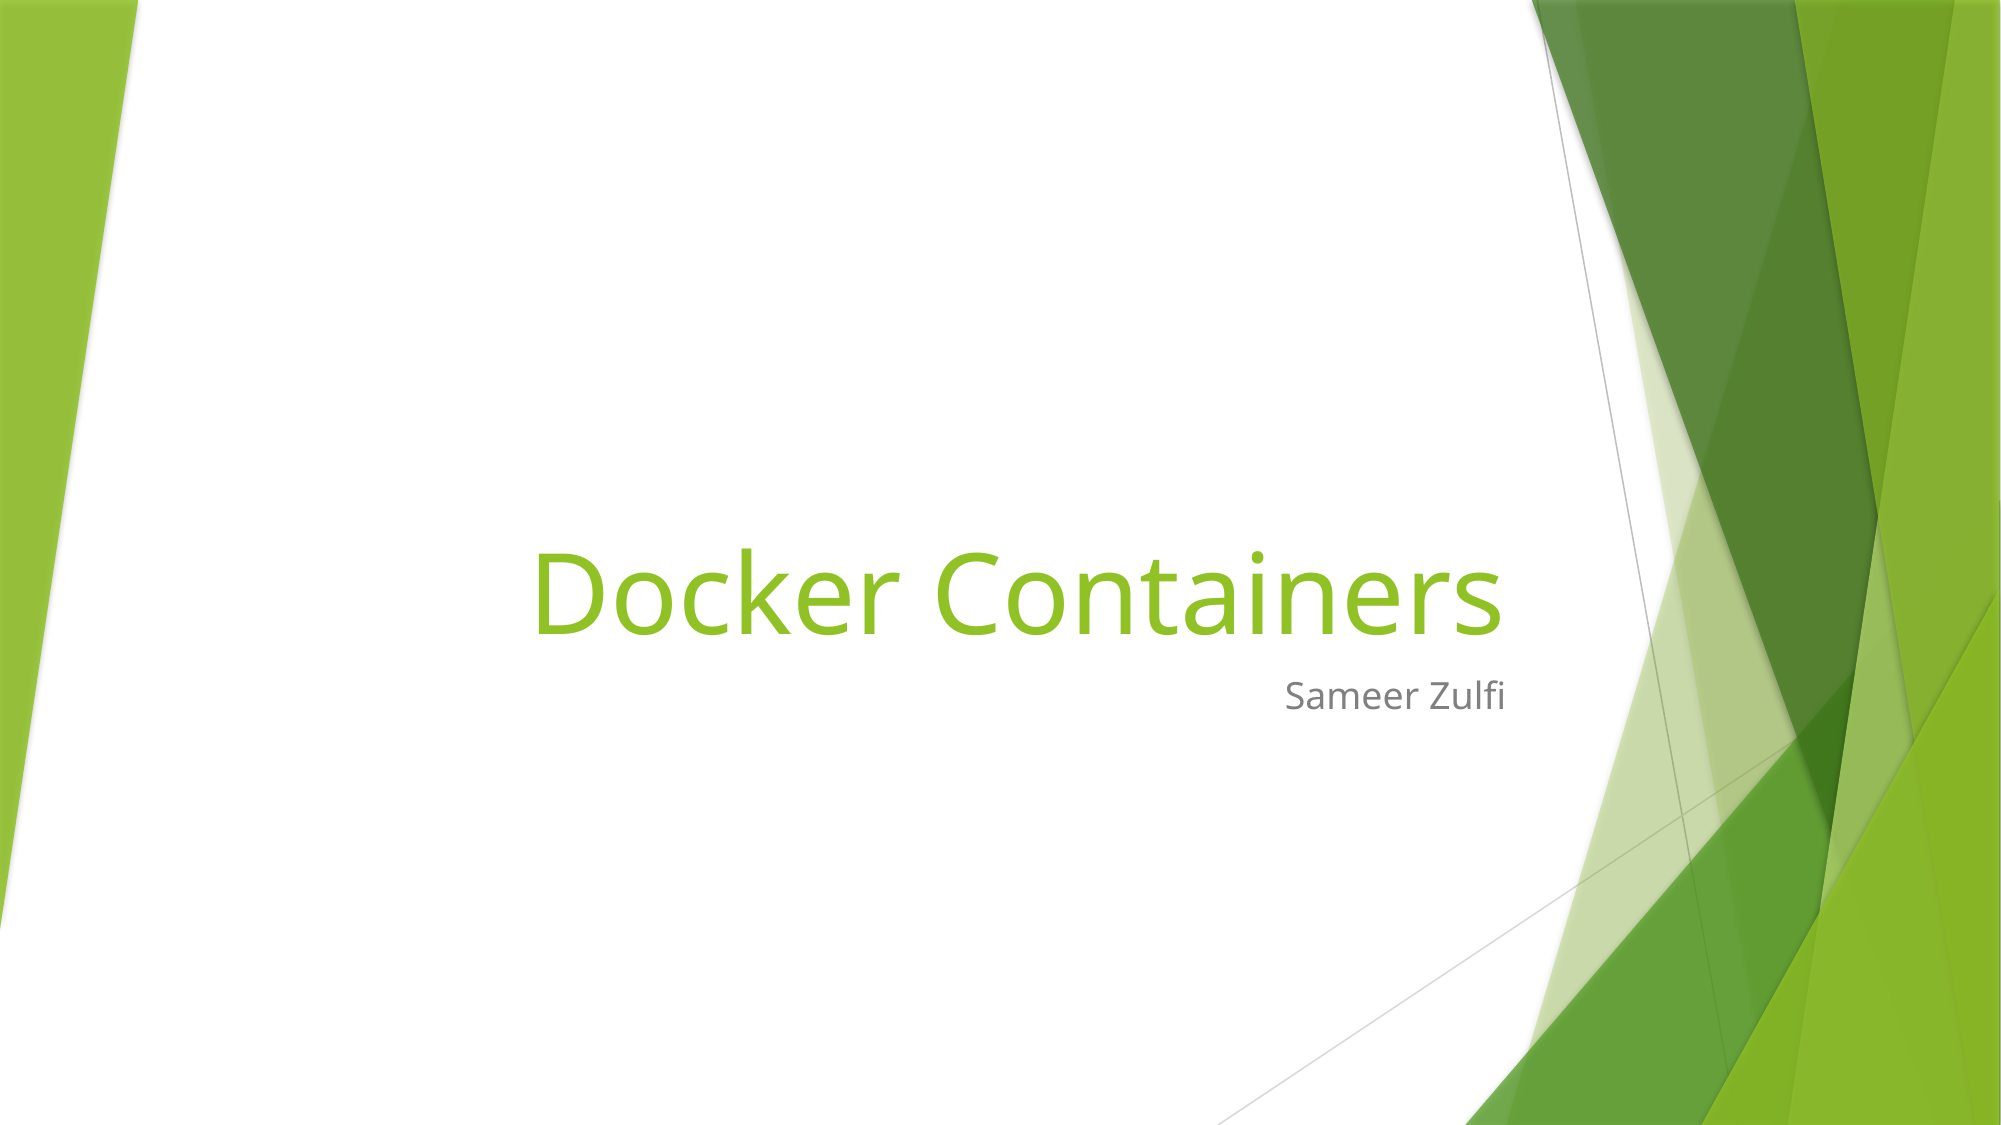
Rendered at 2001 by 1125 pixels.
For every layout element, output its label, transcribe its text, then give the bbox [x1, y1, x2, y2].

title Docker Containers [247, 394, 1522, 664]
subtitle Sameer Zulfi [247, 664, 1522, 845]
